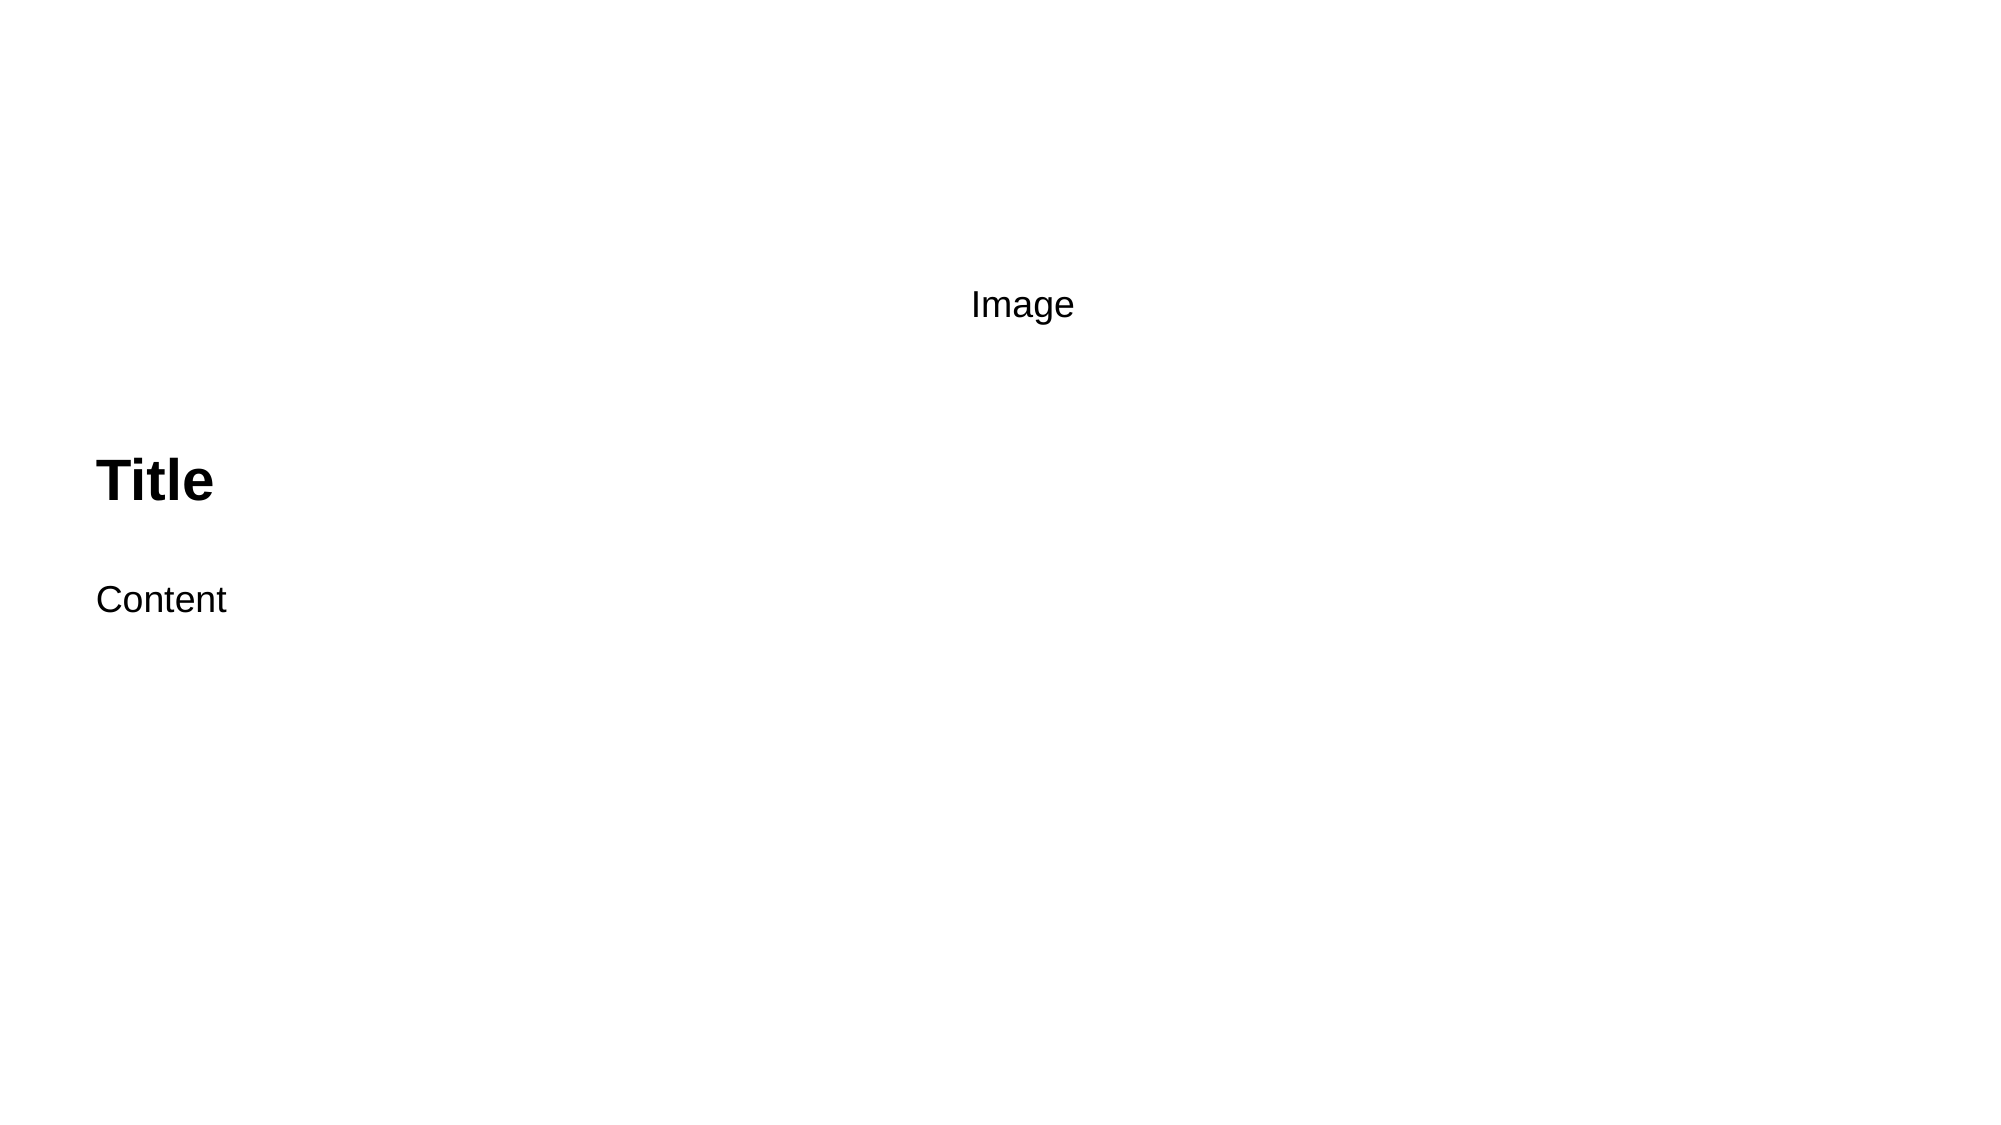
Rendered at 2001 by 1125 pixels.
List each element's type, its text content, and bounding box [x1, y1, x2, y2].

text_box Title [95, 441, 779, 512]
text_box Content [95, 574, 780, 1026]
text_box Image [970, 279, 1904, 865]
